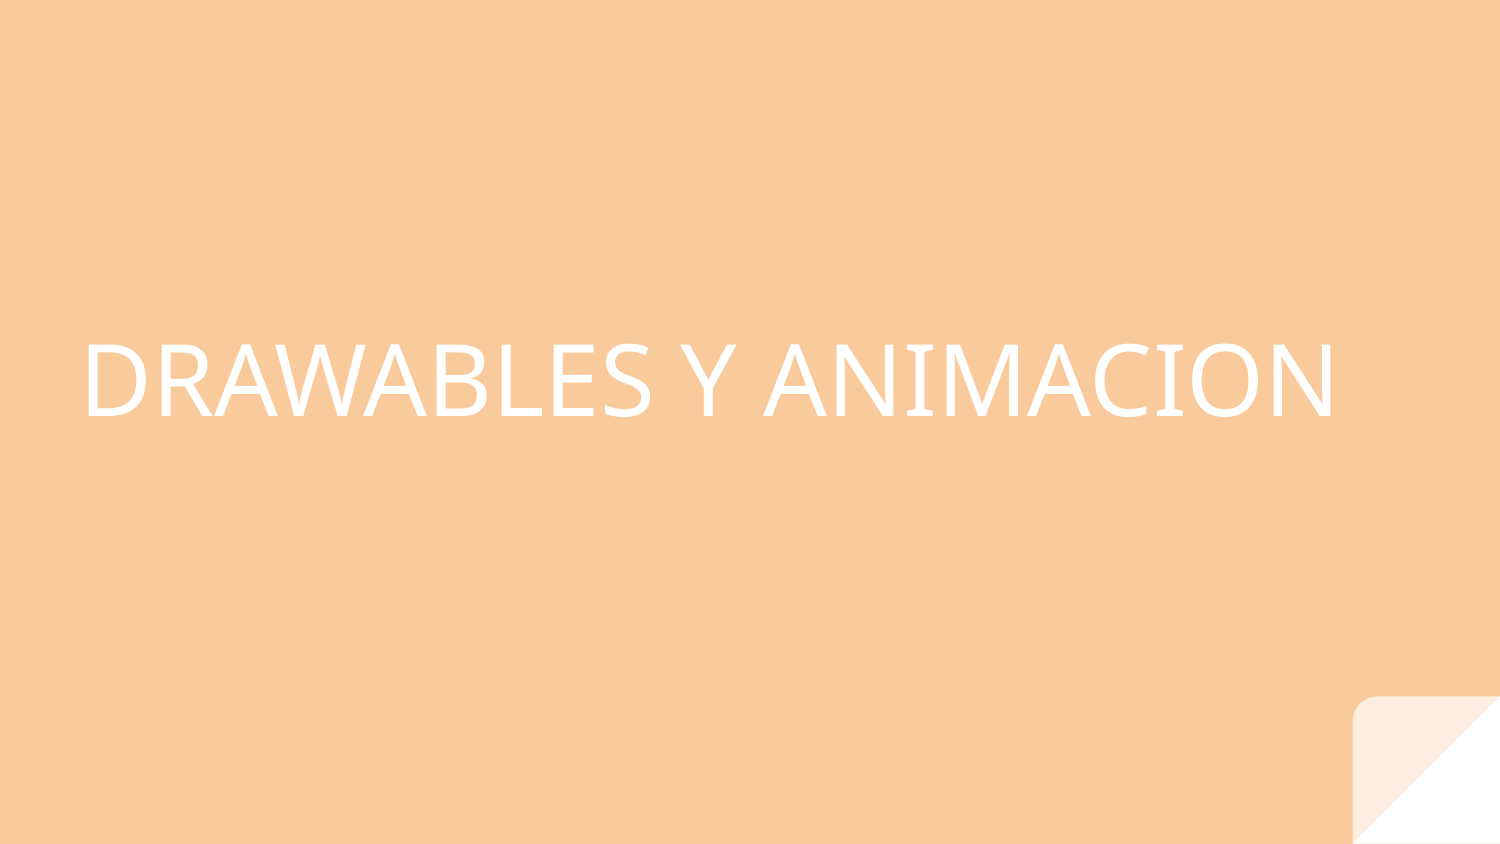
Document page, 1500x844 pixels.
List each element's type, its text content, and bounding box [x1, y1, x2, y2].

title DRAWABLES Y ANIMACION [64, 298, 1413, 452]
